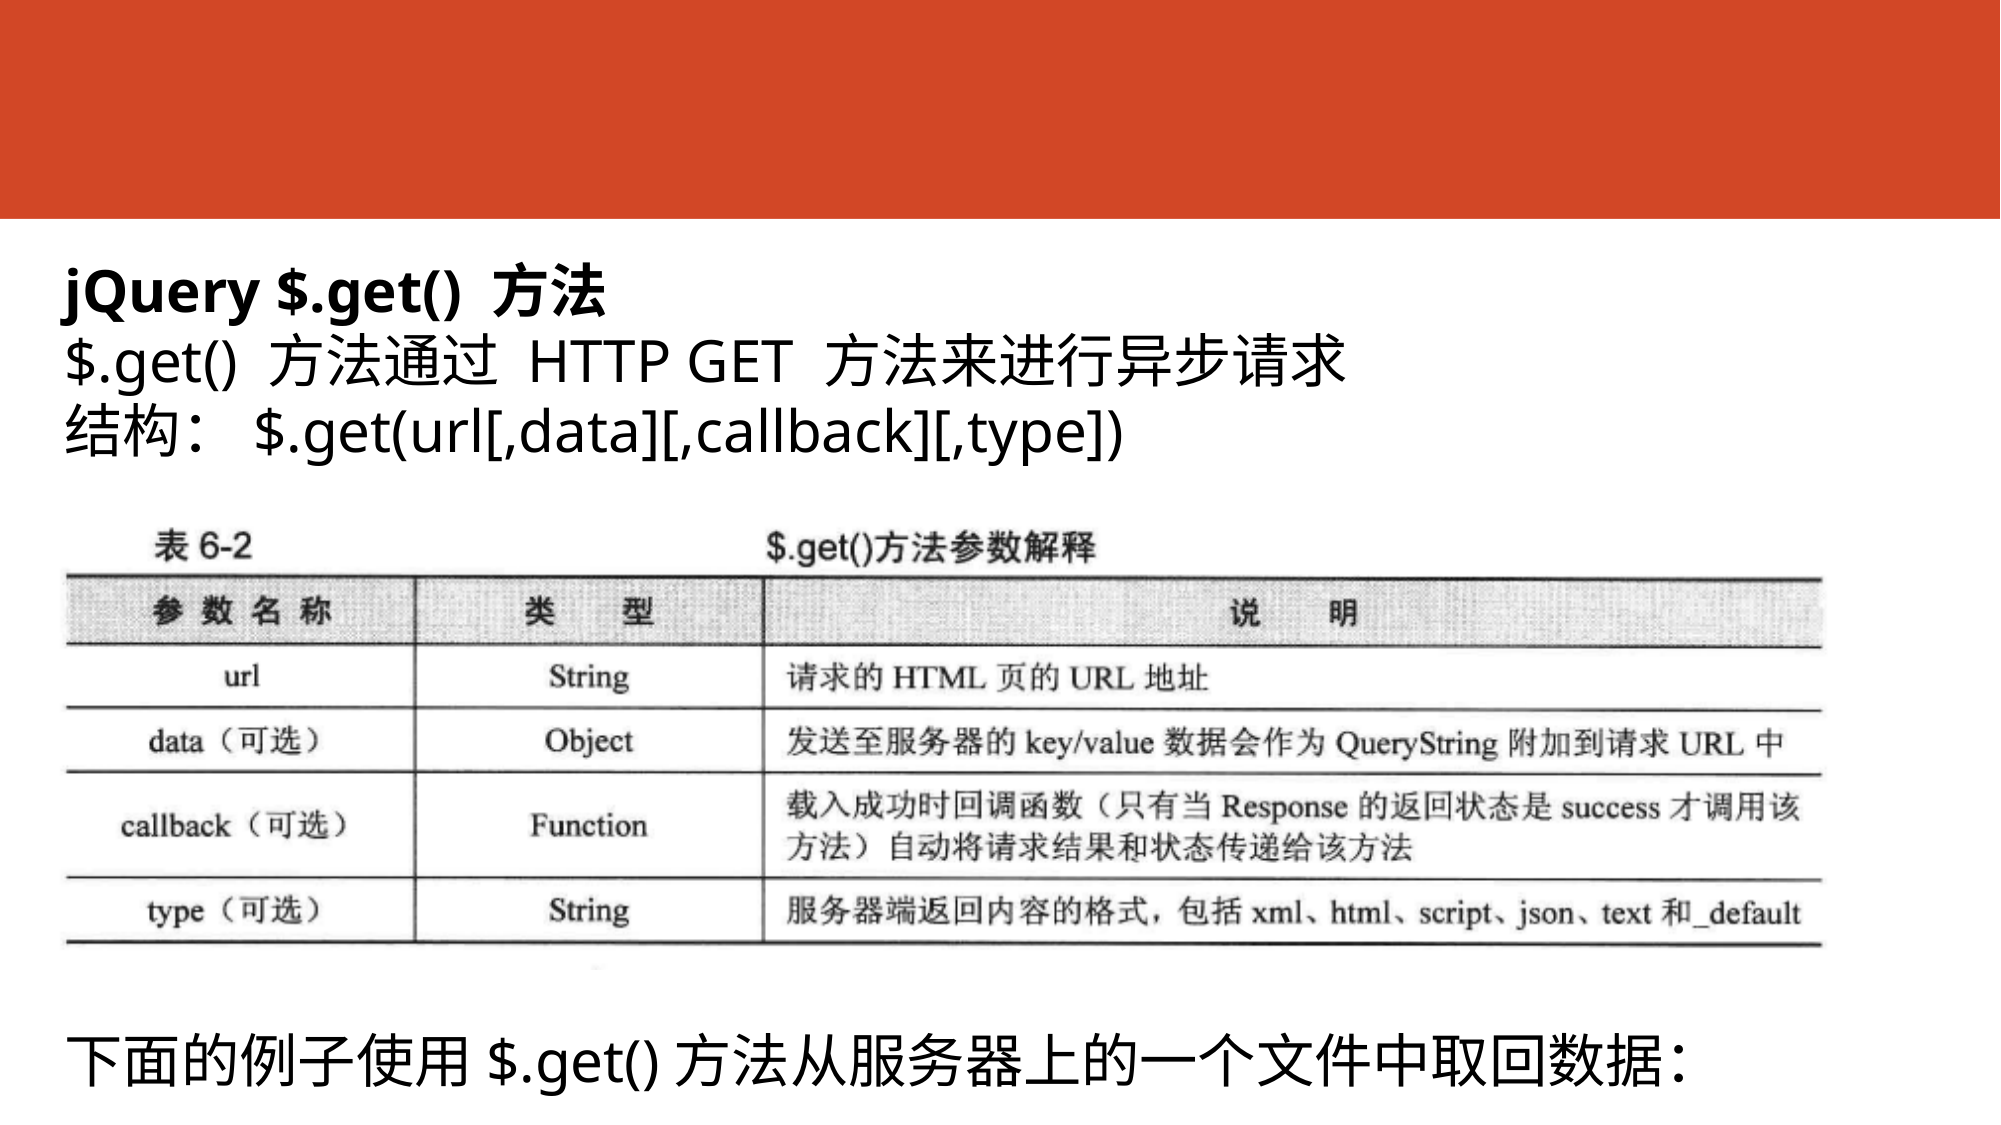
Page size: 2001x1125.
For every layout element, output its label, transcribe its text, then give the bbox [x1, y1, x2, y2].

text_box jQuery $.get() 方法 $.get() 方法通过 HTTP GET 方法来进行异步请求 结构：$.get(url[,data][,callback][,type]) 下面的例子使用$.get()方法从服务器上的一个文件中取回数据： [50, 246, 1819, 1102]
picture [53, 518, 1853, 971]
